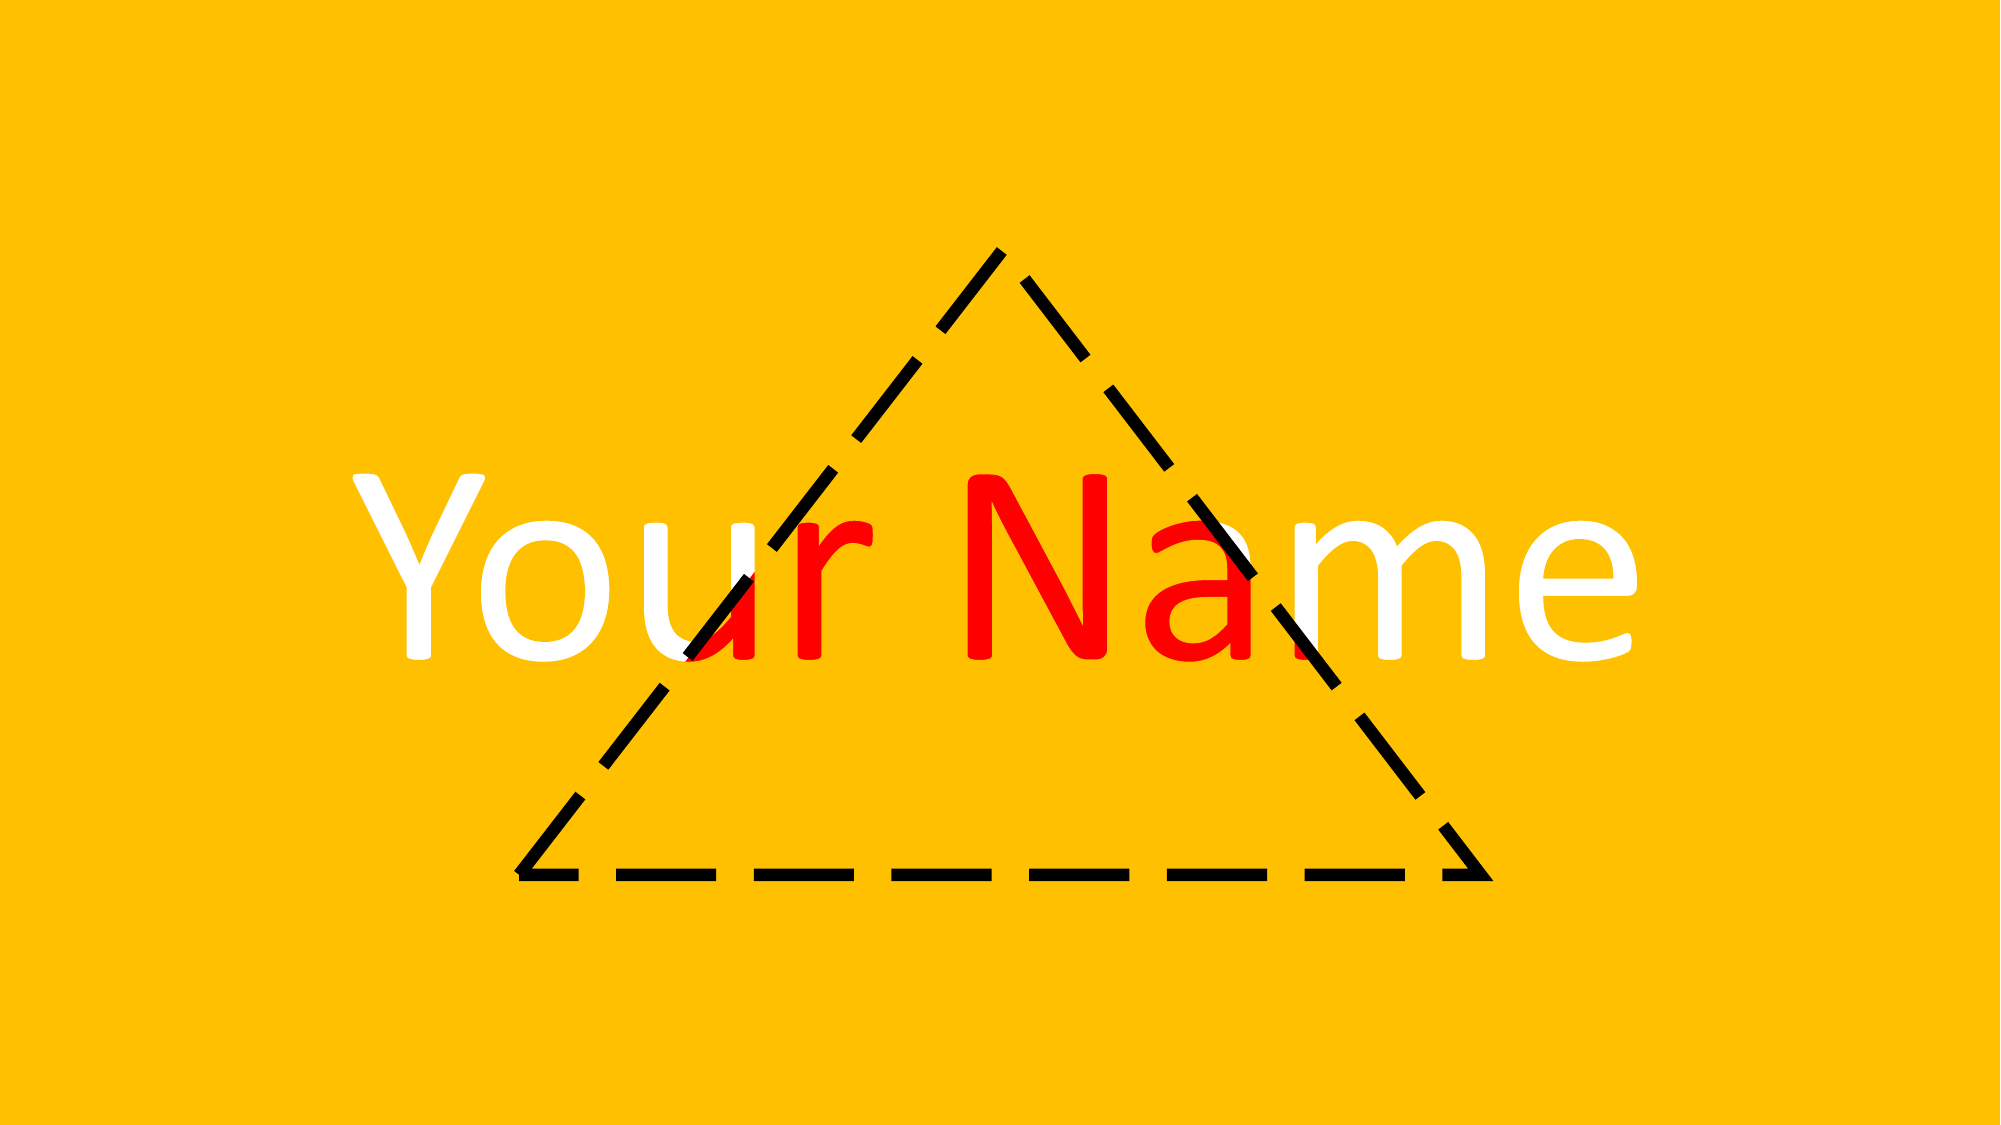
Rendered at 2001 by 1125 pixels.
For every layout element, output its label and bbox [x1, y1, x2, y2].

text_box [0, 0, 2000, 1125]
text_box [518, 249, 1483, 876]
